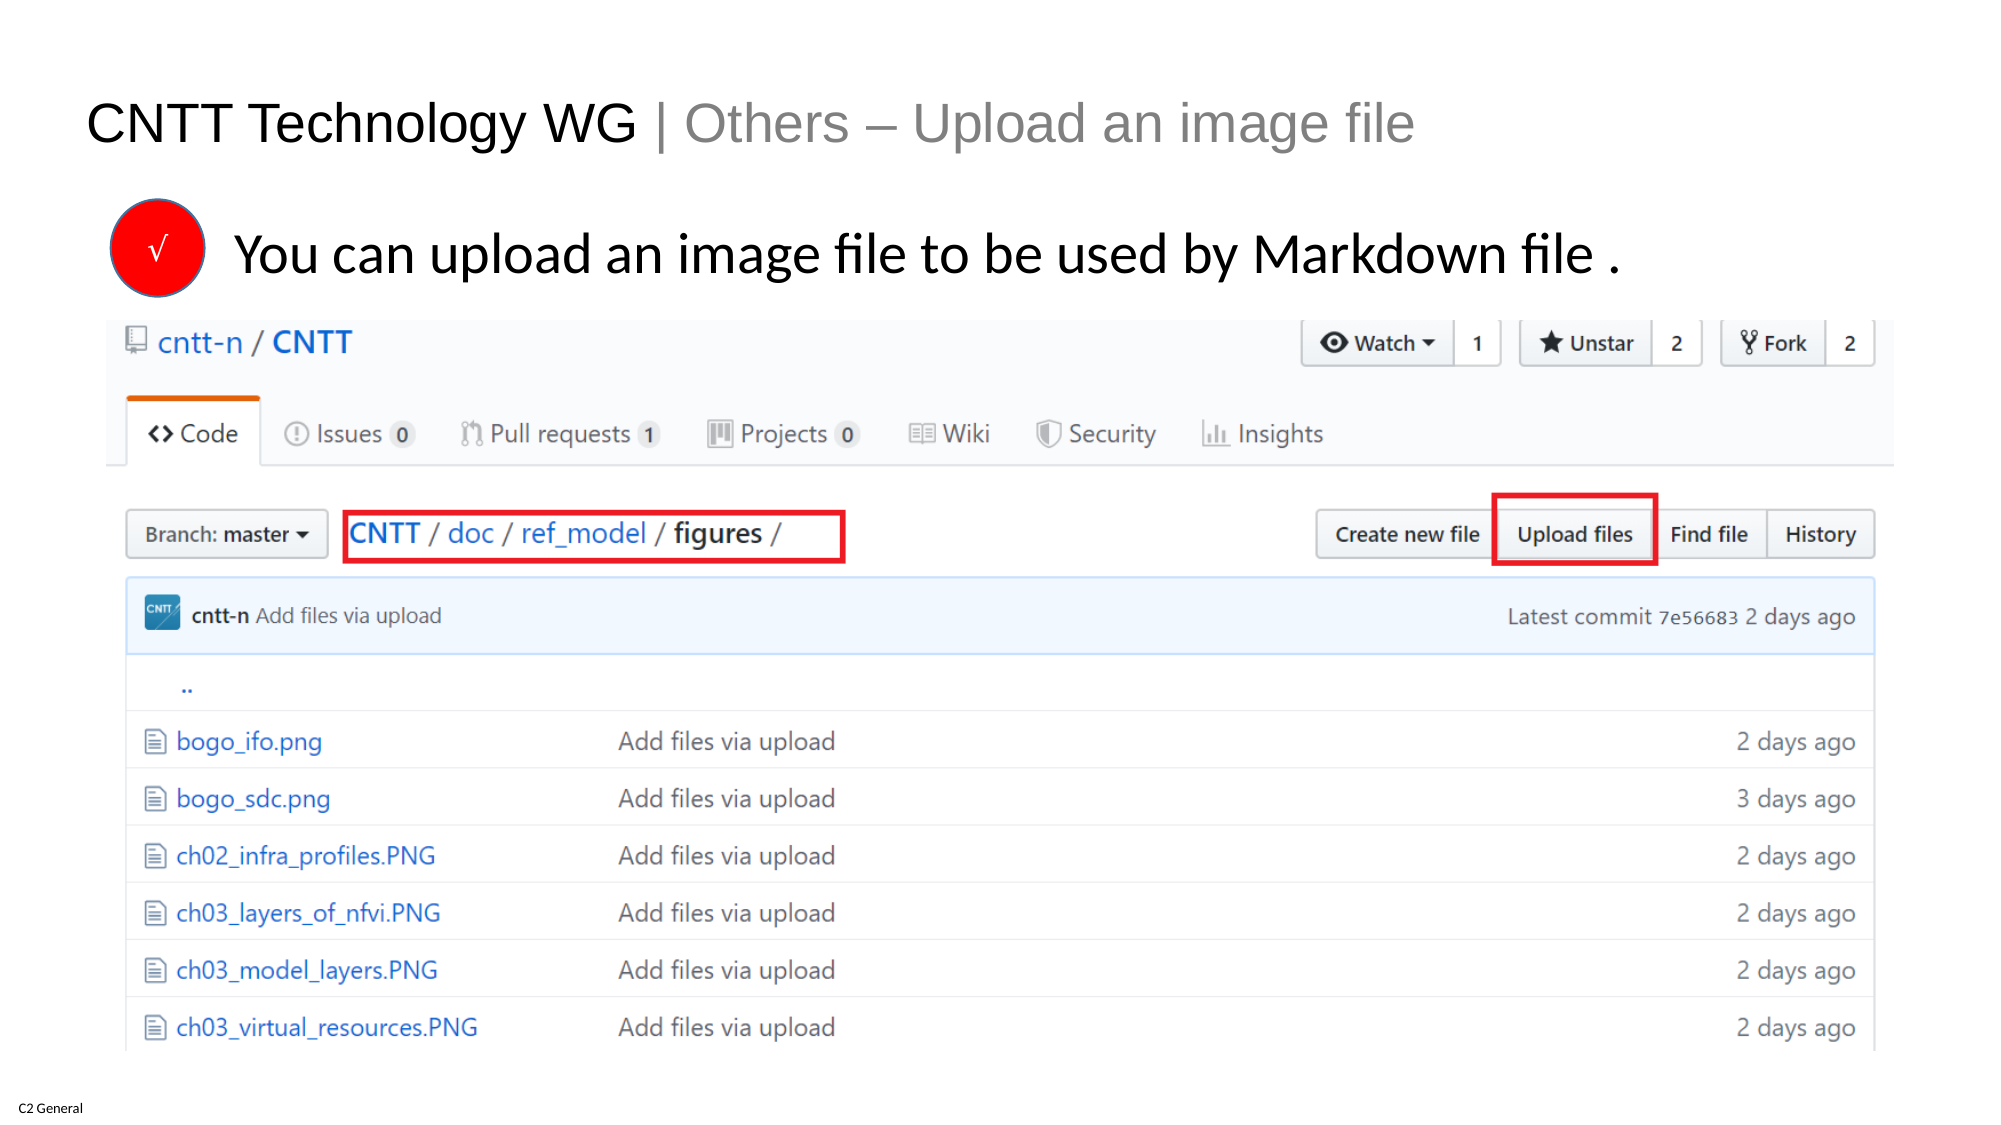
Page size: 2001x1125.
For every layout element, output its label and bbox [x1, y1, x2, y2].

picture [106, 320, 1894, 1051]
text_box [110, 199, 1894, 297]
